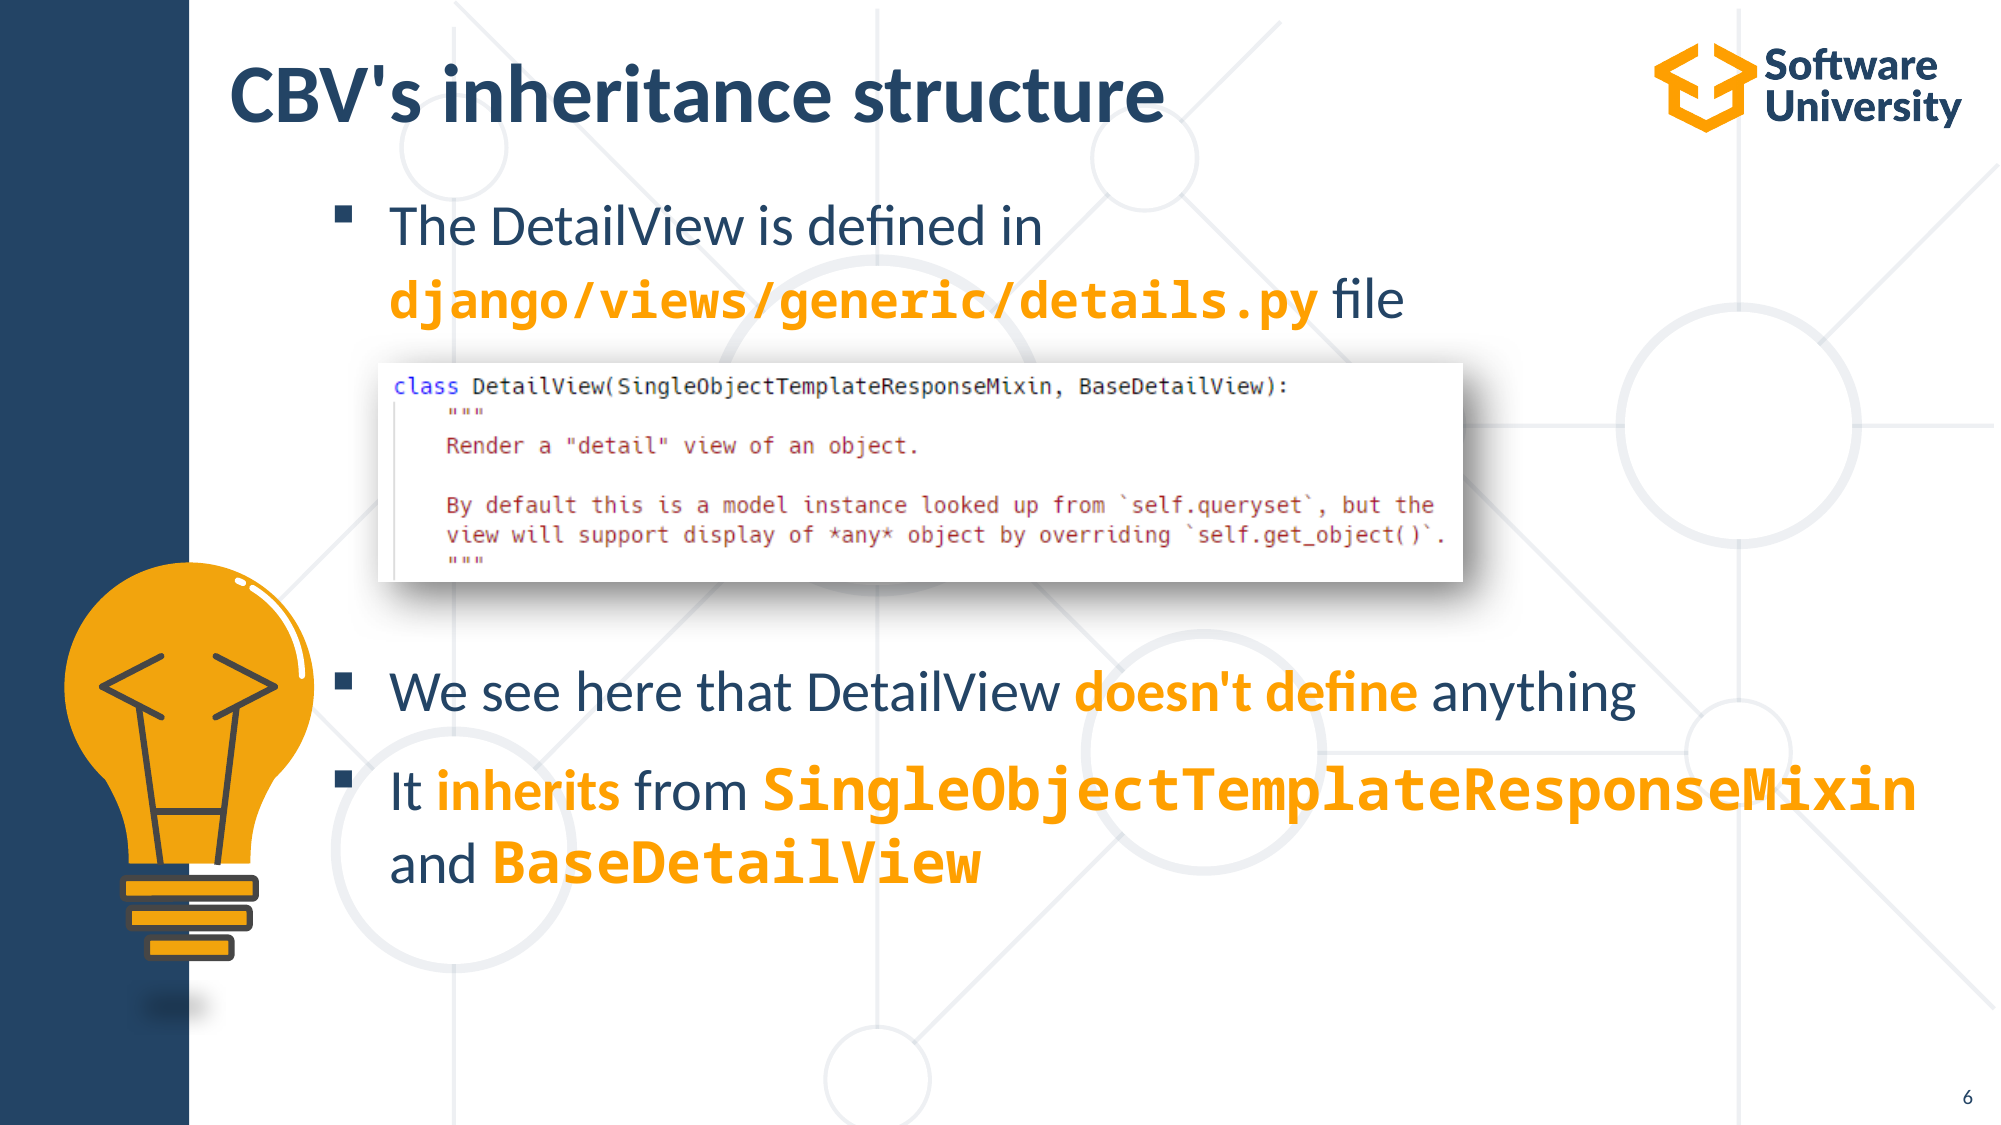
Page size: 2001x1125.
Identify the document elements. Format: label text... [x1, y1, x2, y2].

slide_number 6 [1927, 1088, 1989, 1117]
list The DetailView is defined in django/views/generic/details.py file We see here that DetailView doesn't define anything It inherits from SingleObjectTemplateResponseMixin and BaseDetailView [239, 177, 1989, 1088]
title CBV's inheritance structure [212, 16, 1628, 162]
picture [1641, 31, 1973, 145]
picture [377, 362, 1463, 583]
